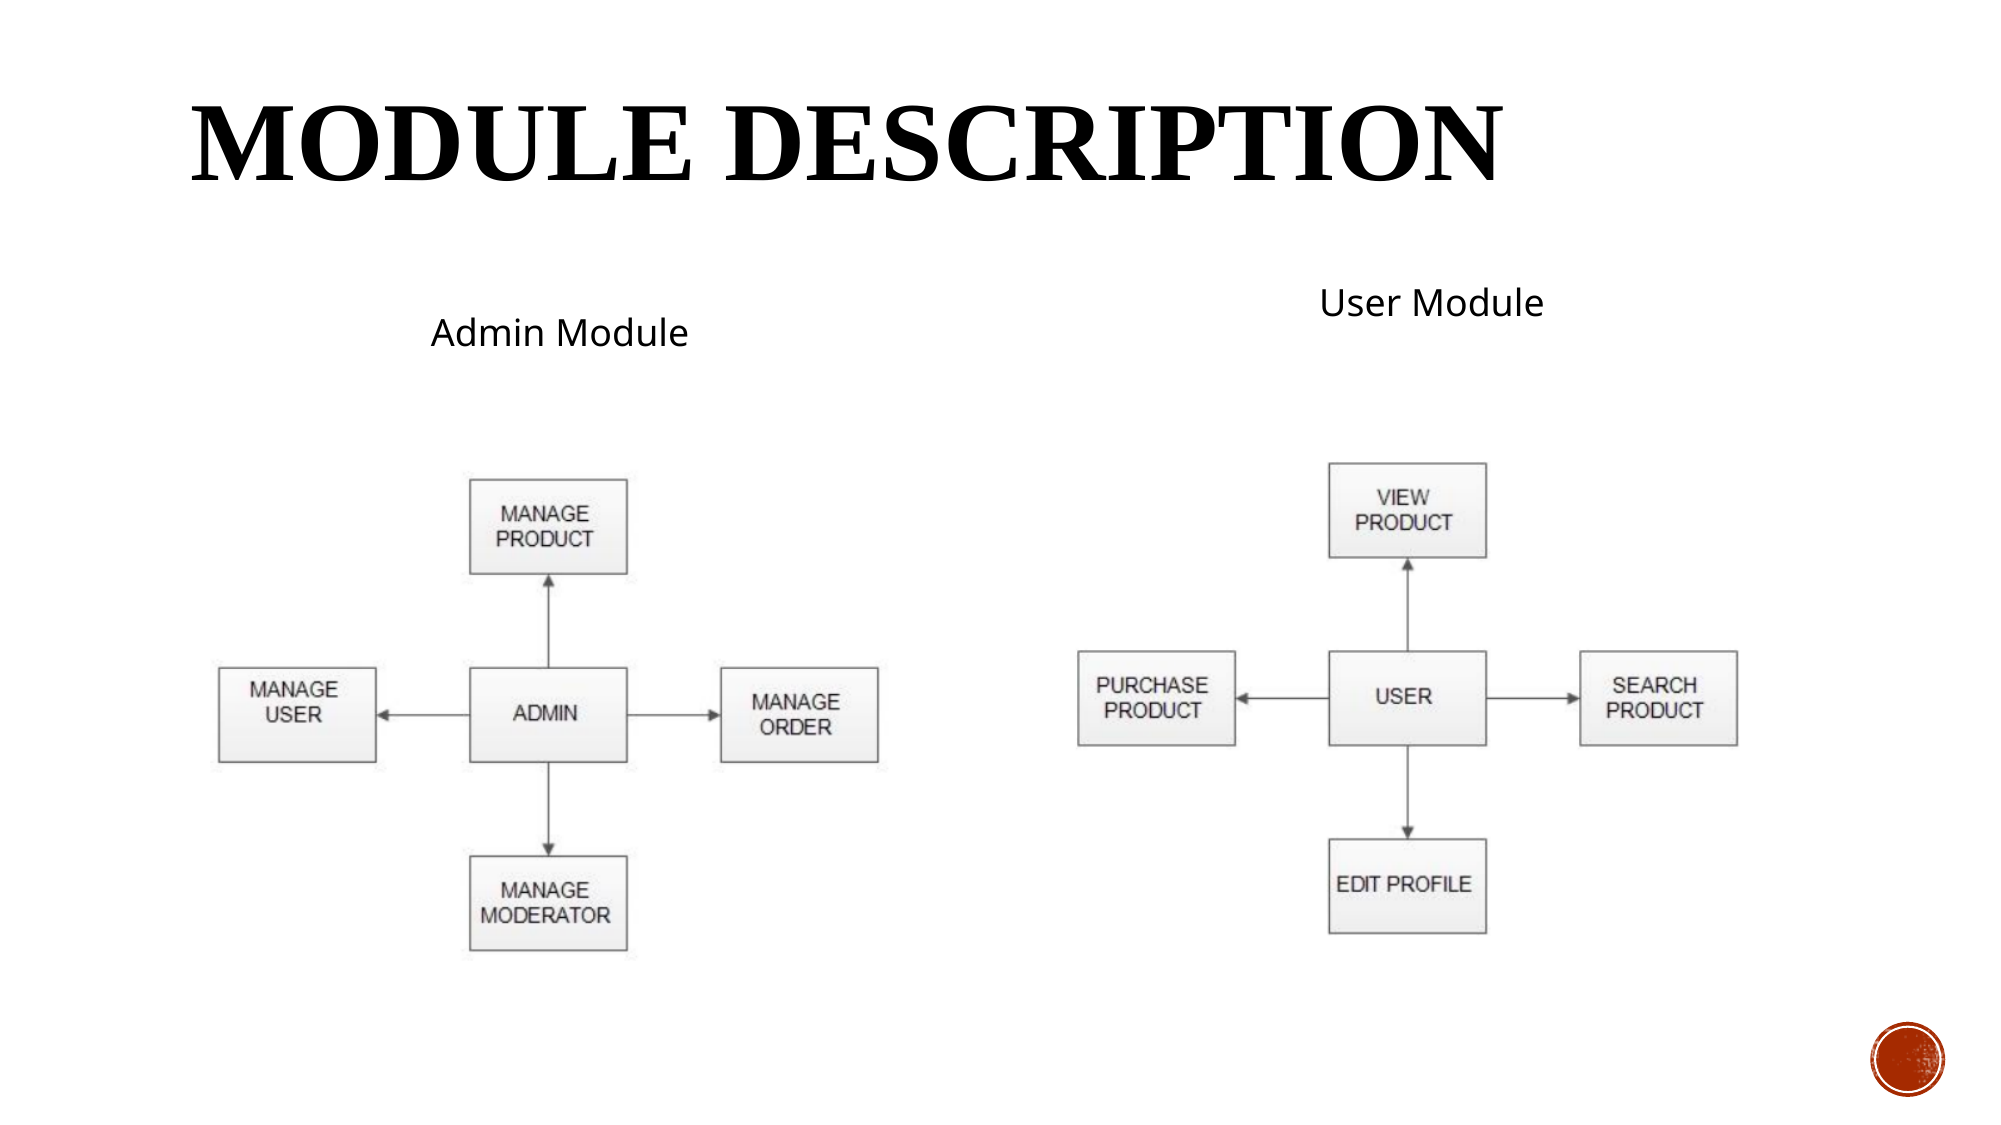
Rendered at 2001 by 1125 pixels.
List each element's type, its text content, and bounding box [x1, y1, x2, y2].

title Module Description [175, 79, 1826, 344]
text_box User Module [1304, 271, 1781, 332]
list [137, 398, 999, 1029]
text_box Admin Module [416, 301, 947, 362]
picture [1016, 435, 1826, 957]
